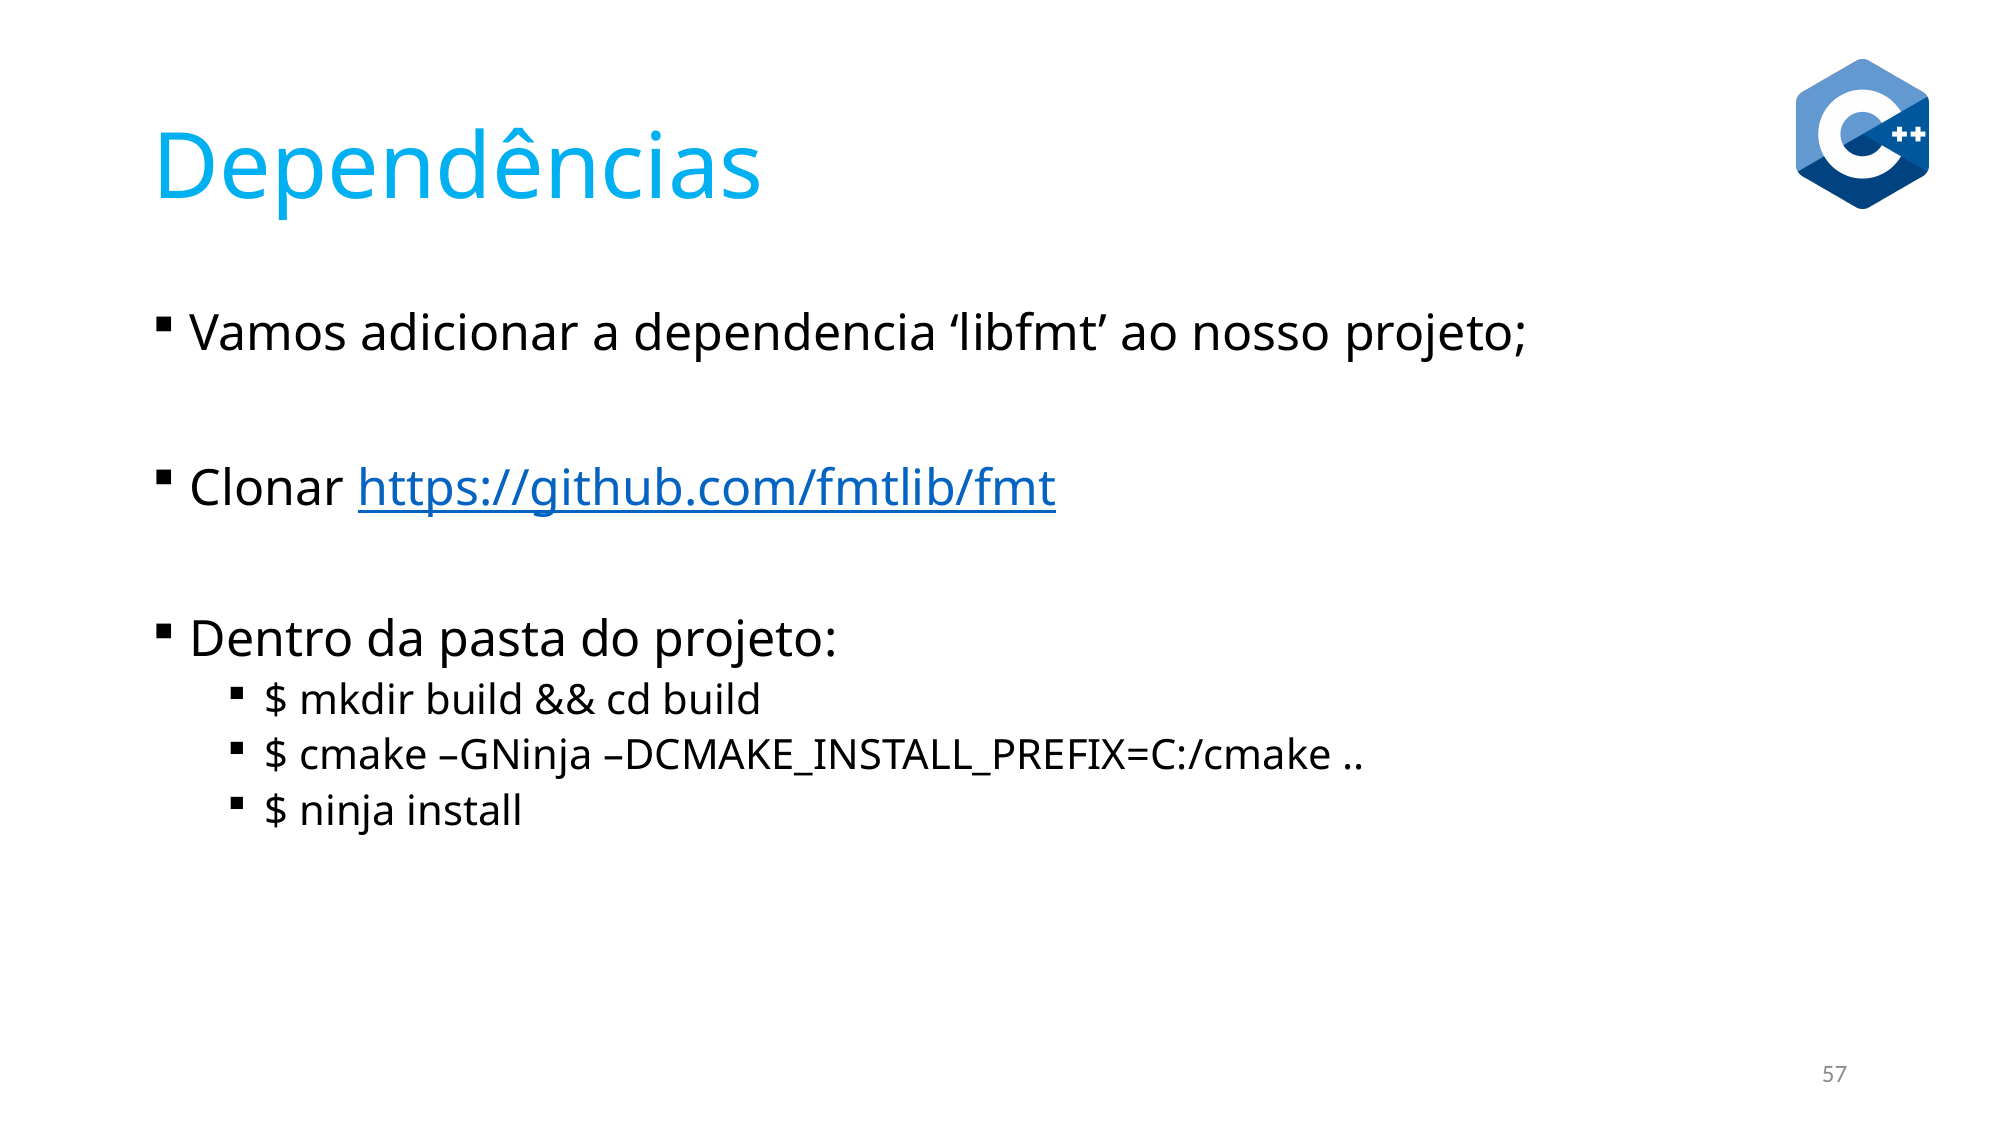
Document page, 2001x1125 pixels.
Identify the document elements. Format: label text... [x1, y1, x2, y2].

title Dependências [137, 59, 1863, 278]
list Vamos adicionar a dependencia ‘libfmt’ ao nosso projeto; Clonar https://github.com/fmtlib/fmt Dentro da pasta do projeto: $ mkdir build && cd build $ cmake –GNinja –DCMAKE_INSTALL_PREFIX=C:/cmake .. $ ninja install [137, 299, 1863, 1014]
picture [1796, 59, 1929, 209]
slide_number 57 [1412, 1042, 1863, 1103]
